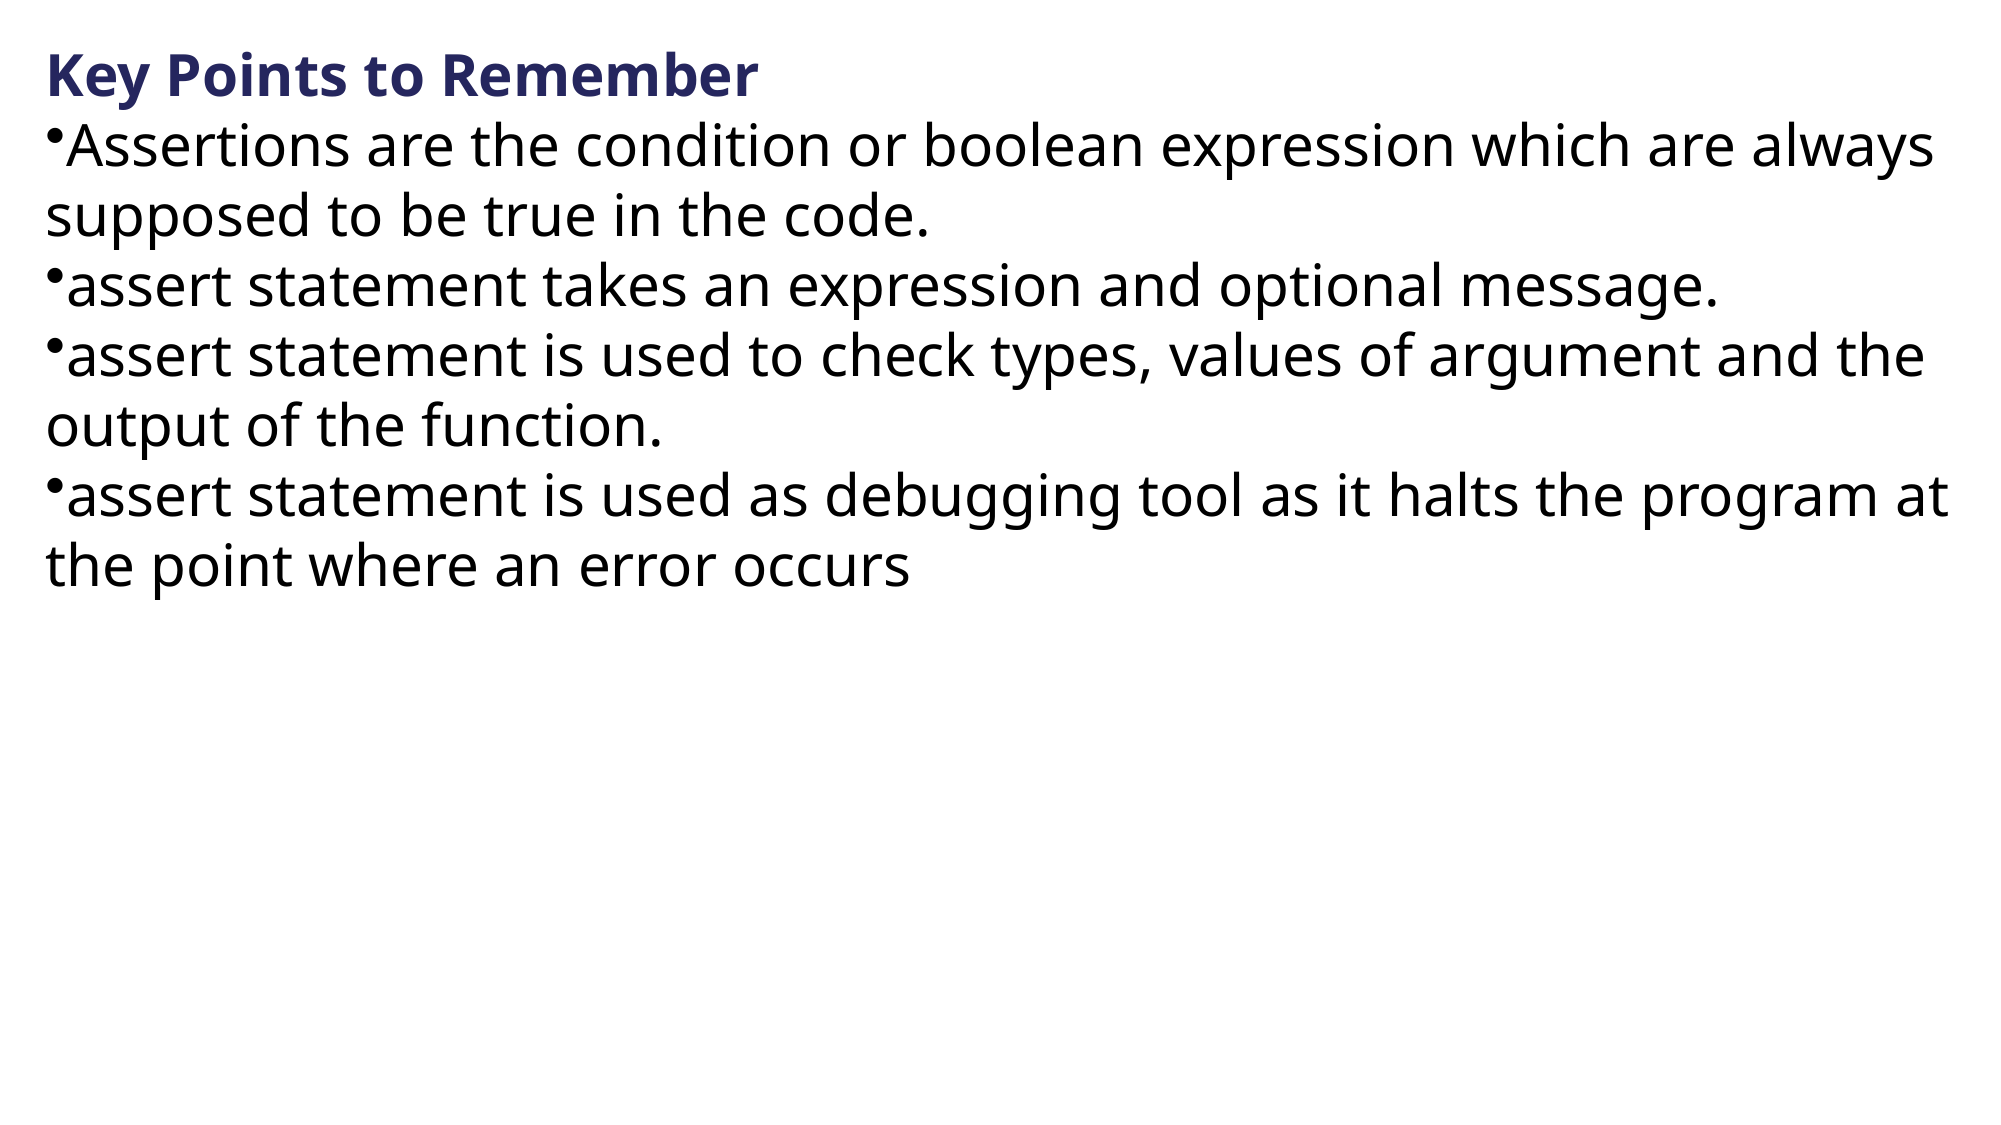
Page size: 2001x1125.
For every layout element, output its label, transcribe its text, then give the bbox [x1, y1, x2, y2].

list Key Points to Remember Assertions are the condition or boolean expression which are always supposed to be true in the code. assert statement takes an expression and optional message. assert statement is used to check types, values of argument and the output of the function. assert statement is used as debugging tool as it halts the program at the point where an error occurs [30, 30, 1979, 1098]
